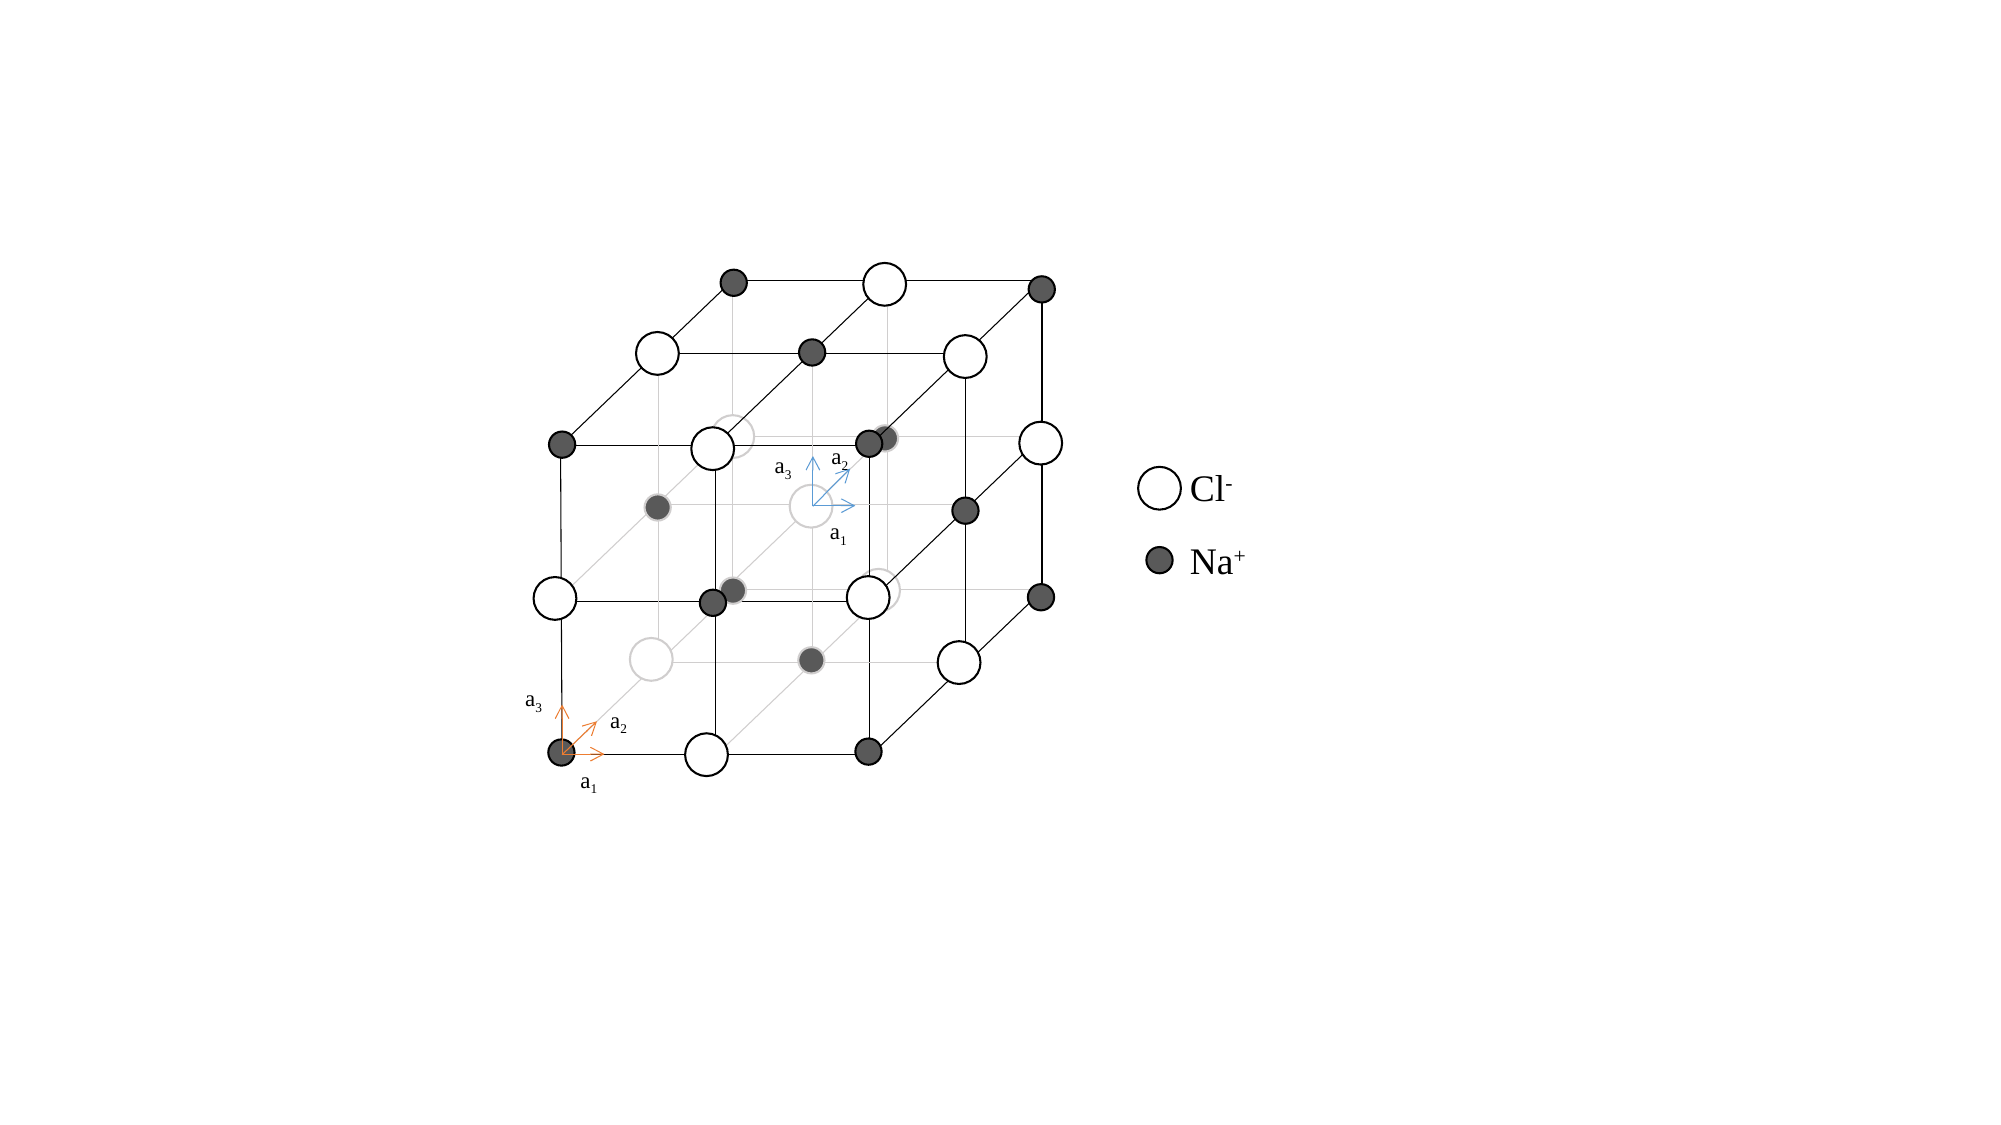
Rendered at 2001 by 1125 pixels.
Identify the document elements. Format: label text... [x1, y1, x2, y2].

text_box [869, 436, 965, 504]
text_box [871, 589, 1044, 755]
text_box [1145, 545, 1174, 575]
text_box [716, 602, 869, 662]
text_box [684, 755, 729, 778]
text_box [862, 261, 907, 280]
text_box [560, 280, 733, 446]
text_box a1 [565, 757, 707, 804]
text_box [813, 505, 869, 589]
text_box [716, 432, 812, 504]
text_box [813, 590, 869, 597]
text_box [719, 268, 748, 280]
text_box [563, 446, 658, 589]
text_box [813, 432, 869, 504]
text_box [1137, 465, 1175, 511]
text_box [813, 468, 851, 505]
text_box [716, 597, 812, 601]
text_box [733, 354, 812, 432]
text_box Cl- [1175, 456, 1345, 517]
text_box [854, 755, 883, 766]
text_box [869, 505, 965, 602]
text_box [532, 575, 560, 621]
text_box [716, 663, 871, 755]
text_box a3 [510, 676, 560, 723]
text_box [659, 505, 715, 589]
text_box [813, 597, 869, 601]
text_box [563, 589, 658, 601]
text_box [869, 281, 1041, 436]
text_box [733, 281, 869, 353]
text_box [547, 738, 576, 767]
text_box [813, 354, 869, 432]
text_box [547, 430, 560, 457]
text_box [659, 589, 715, 601]
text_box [563, 602, 716, 754]
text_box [966, 436, 1042, 602]
text_box [1042, 583, 1056, 612]
text_box [1031, 275, 1056, 304]
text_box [563, 721, 597, 754]
text_box Na+ [1175, 529, 1345, 590]
text_box [1043, 420, 1064, 466]
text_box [716, 505, 812, 597]
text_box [555, 436, 560, 602]
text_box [659, 446, 715, 504]
